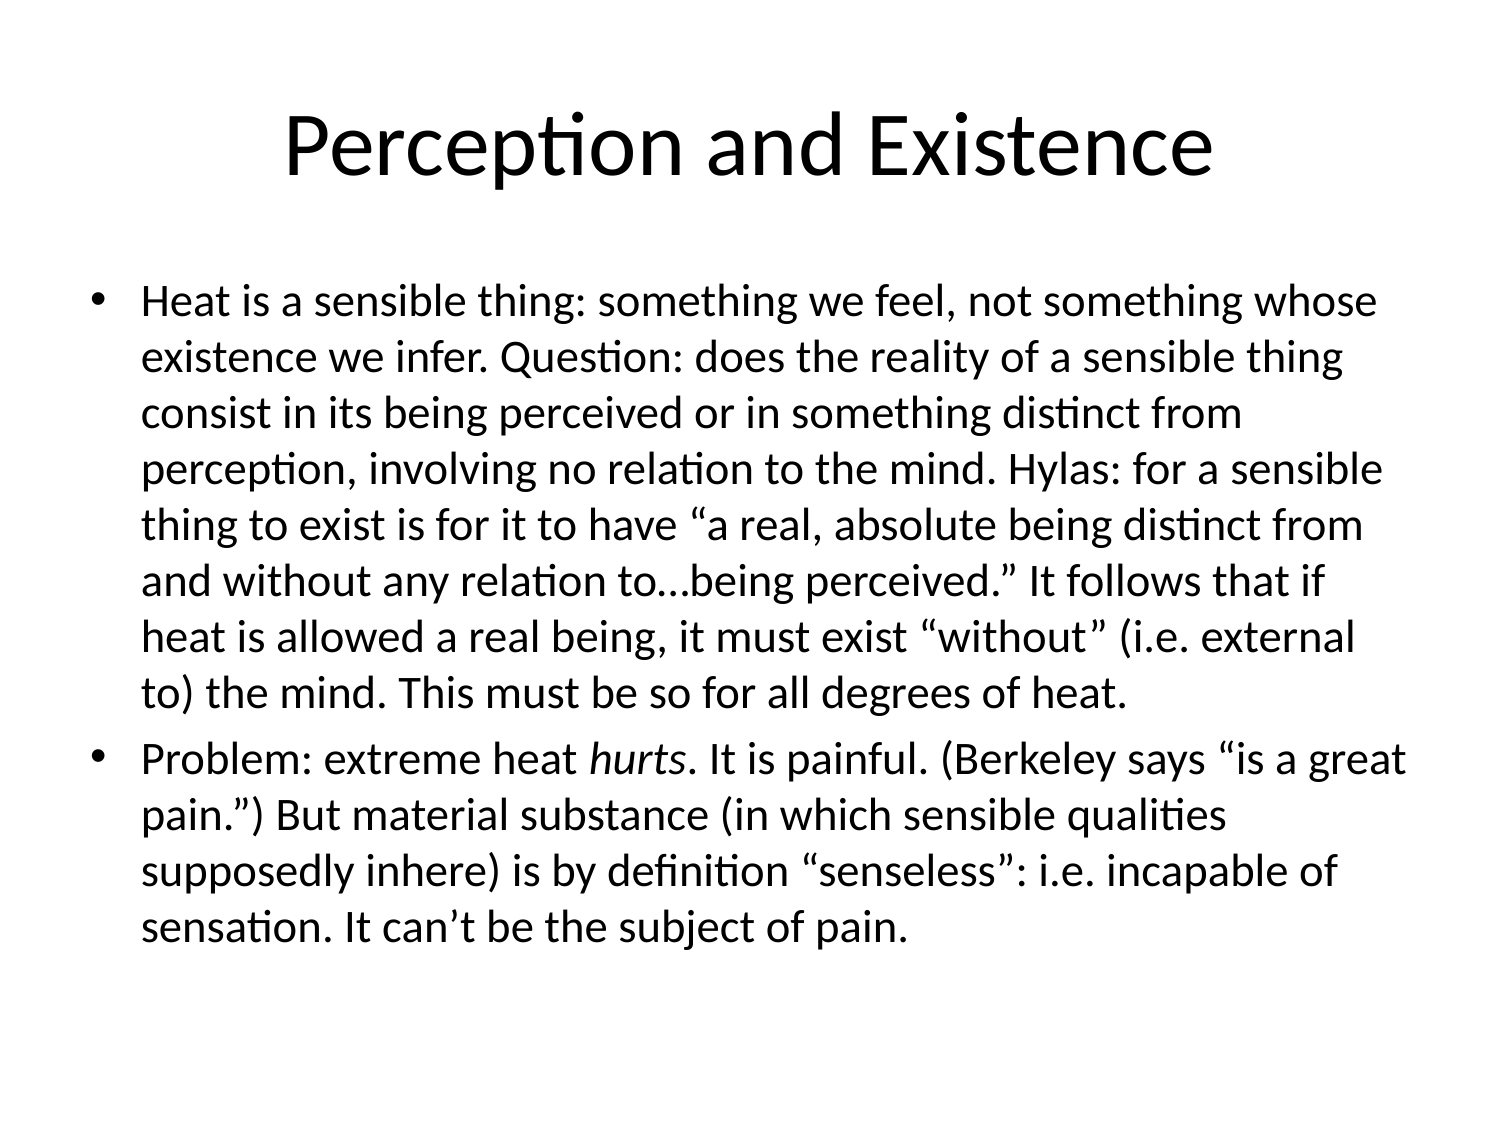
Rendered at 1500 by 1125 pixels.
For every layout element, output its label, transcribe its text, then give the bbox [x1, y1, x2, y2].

list Heat is a sensible thing: something we feel, not something whose existence we infer. Question: does the reality of a sensible thing consist in its being perceived or in something distinct from perception, involving no relation to the mind. Hylas: for a sensible thing to exist is for it to have “a real, absolute being distinct from and without any relation to…being perceived.” It follows that if heat is allowed a real being, it must exist “without” (i.e. external to) the mind. This must be so for all degrees of heat. Problem: extreme heat hurts. It is painful. (Berkeley says “is a great pain.”) But material substance (in which sensible qualities supposedly inhere) is by definition “senseless”: i.e. incapable of sensation. It can’t be the subject of pain. [75, 262, 1425, 1005]
title Perception and Existence [75, 45, 1425, 233]
